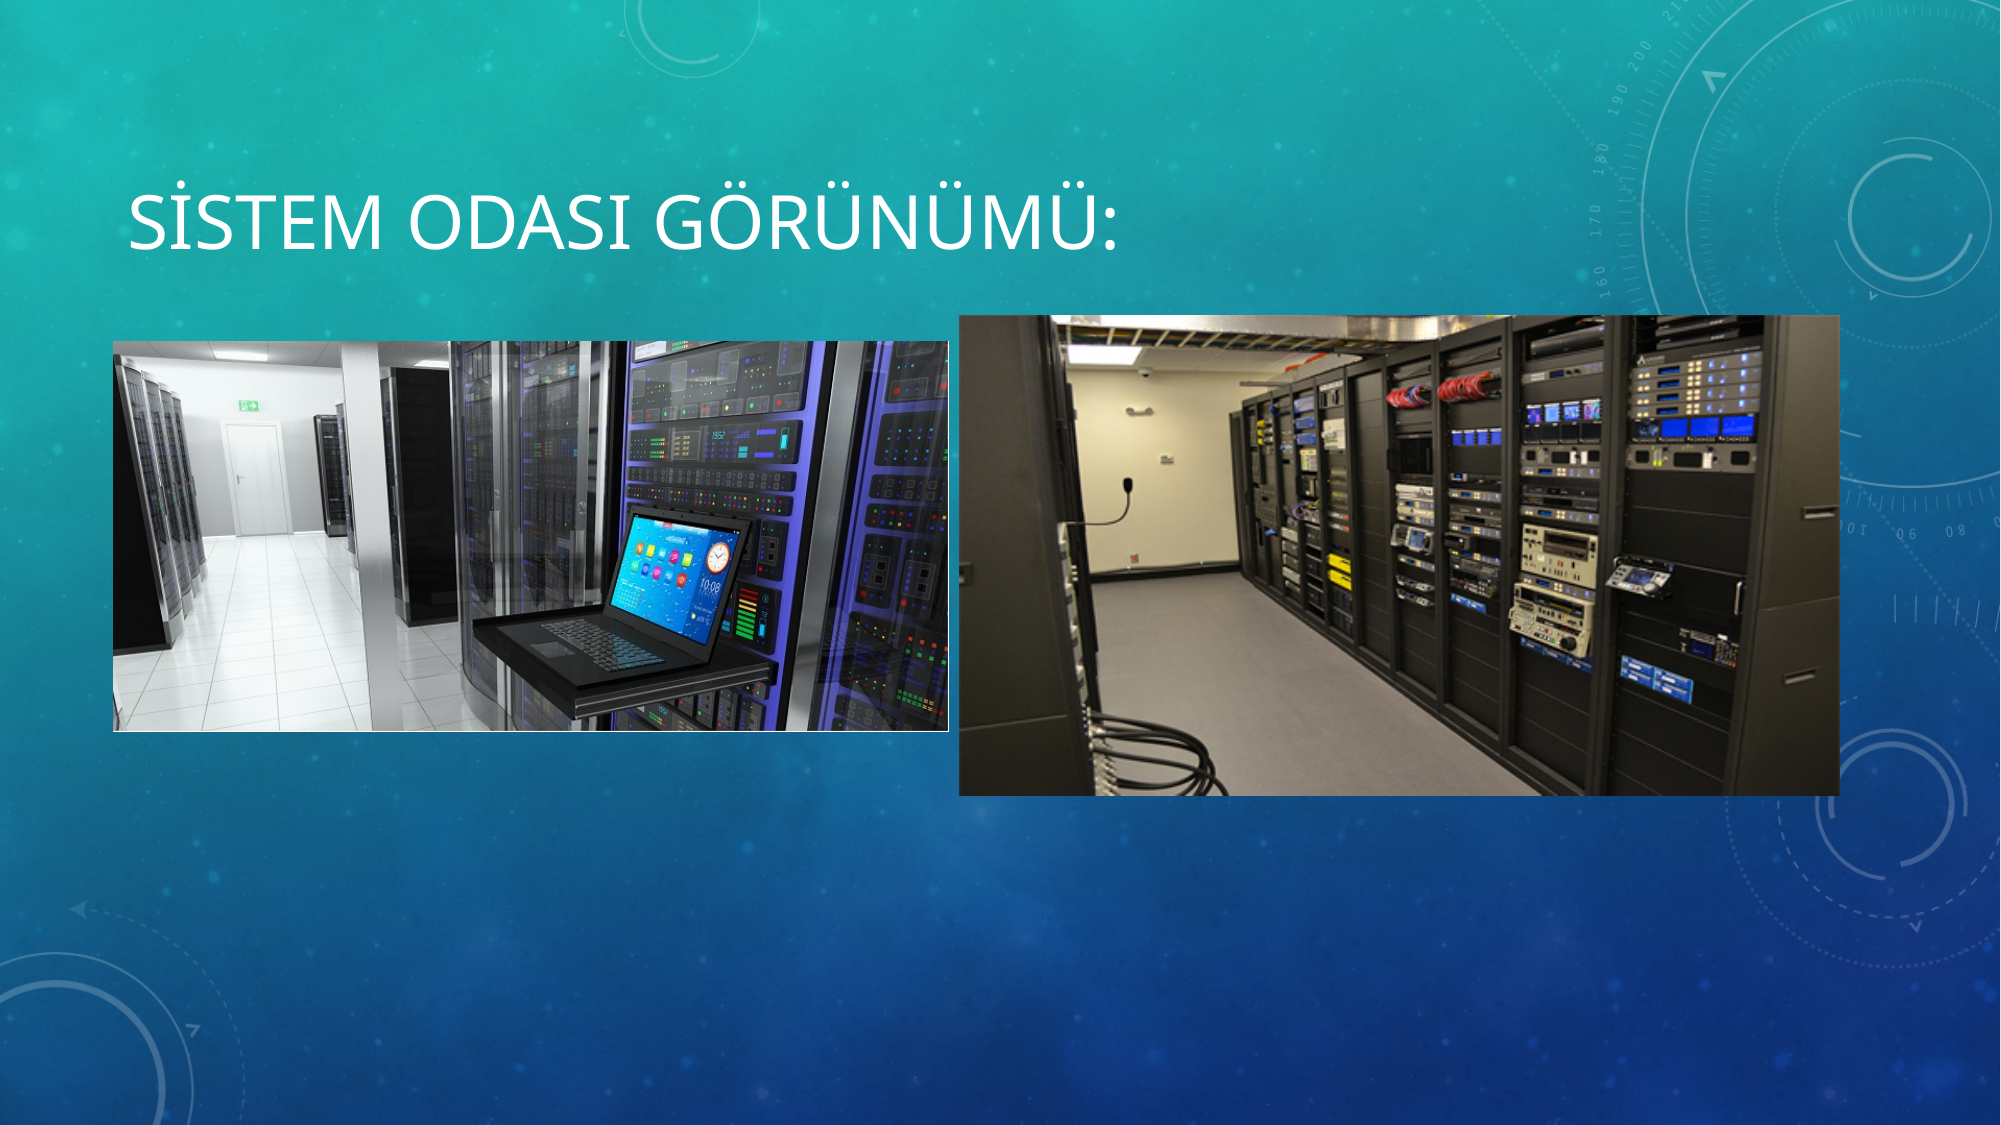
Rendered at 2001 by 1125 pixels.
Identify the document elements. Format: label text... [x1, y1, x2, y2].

picture [0, 0, 2001, 1125]
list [113, 341, 949, 733]
title Sistem odasI görünümü: [112, 99, 1775, 339]
